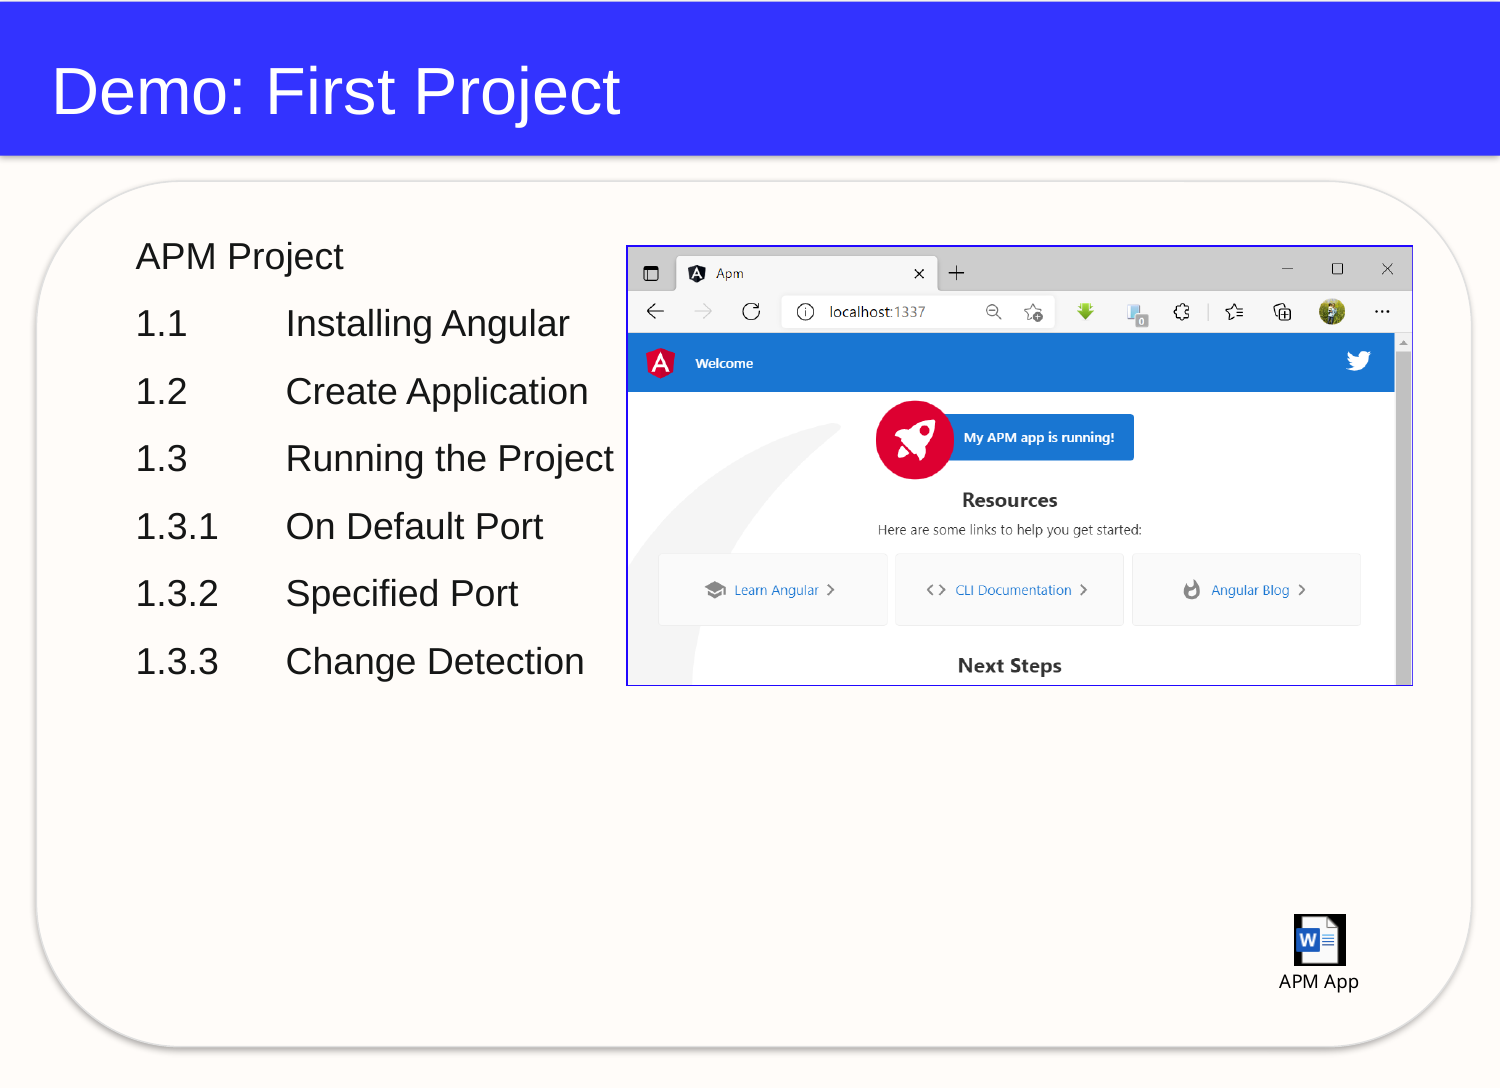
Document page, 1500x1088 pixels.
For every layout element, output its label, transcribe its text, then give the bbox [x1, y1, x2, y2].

title Demo: First Project [36, 40, 1472, 131]
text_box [1244, 914, 1395, 1047]
text_box [35, 180, 1473, 1048]
text_box APM Project 1.1 Installing Angular 1.2 Create Application 1.3 Running the Project 1.3.1 On Default Port 1.3.2 Specified Port 1.3.3 Change Detection [120, 201, 1386, 690]
picture [626, 245, 1413, 686]
